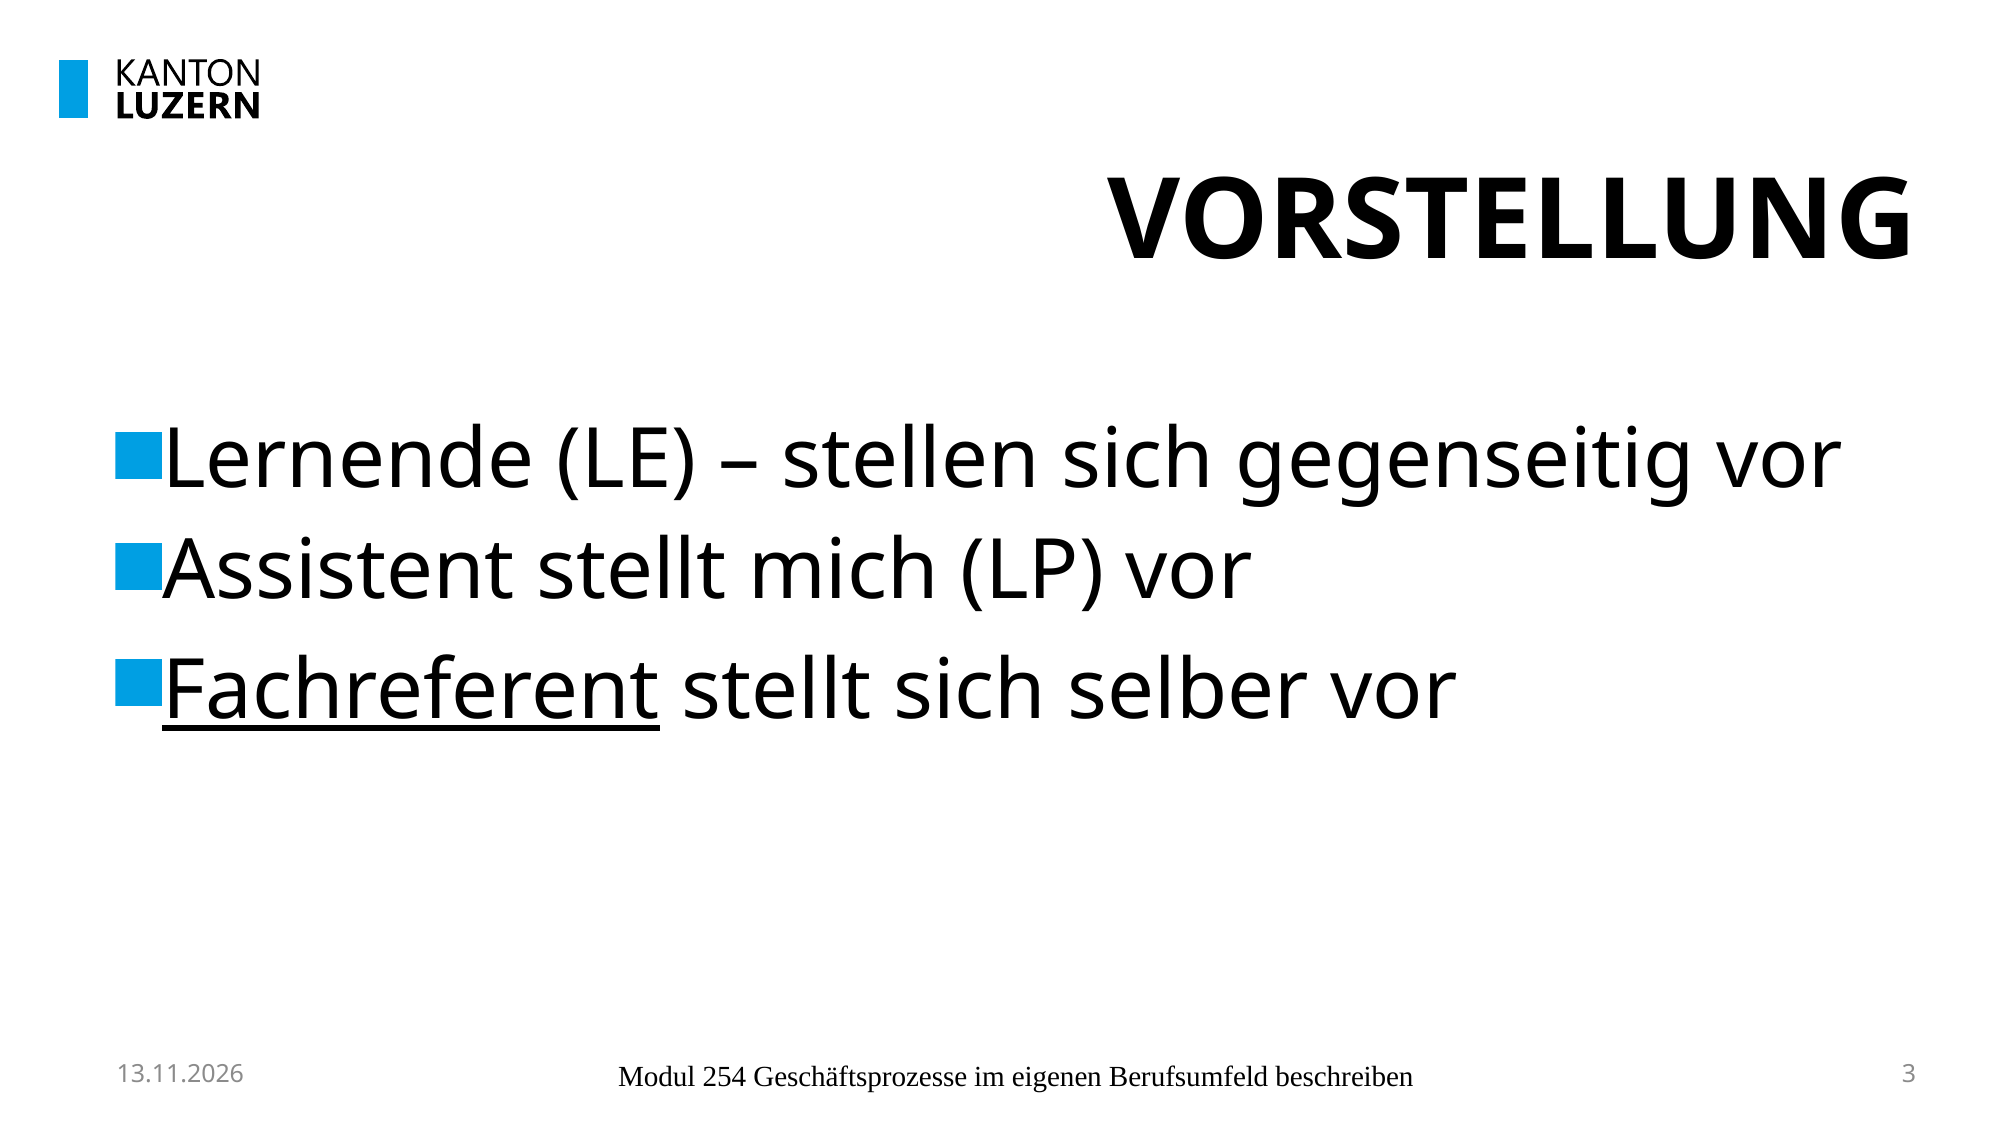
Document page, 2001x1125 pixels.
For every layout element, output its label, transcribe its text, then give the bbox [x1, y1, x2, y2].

title VORSTELLUNG [101, 153, 1933, 272]
slide_number 3 [1694, 1045, 1932, 1105]
footer Modul 254 Geschäftsprozesse im eigenen Berufsumfeld beschreiben [366, 1045, 1666, 1105]
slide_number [101, 1045, 338, 1105]
list Lernende (LE) – stellen sich gegenseitig vor Assistent stellt mich (LP) vor Fachreferent stellt sich selber vor [100, 408, 1932, 991]
